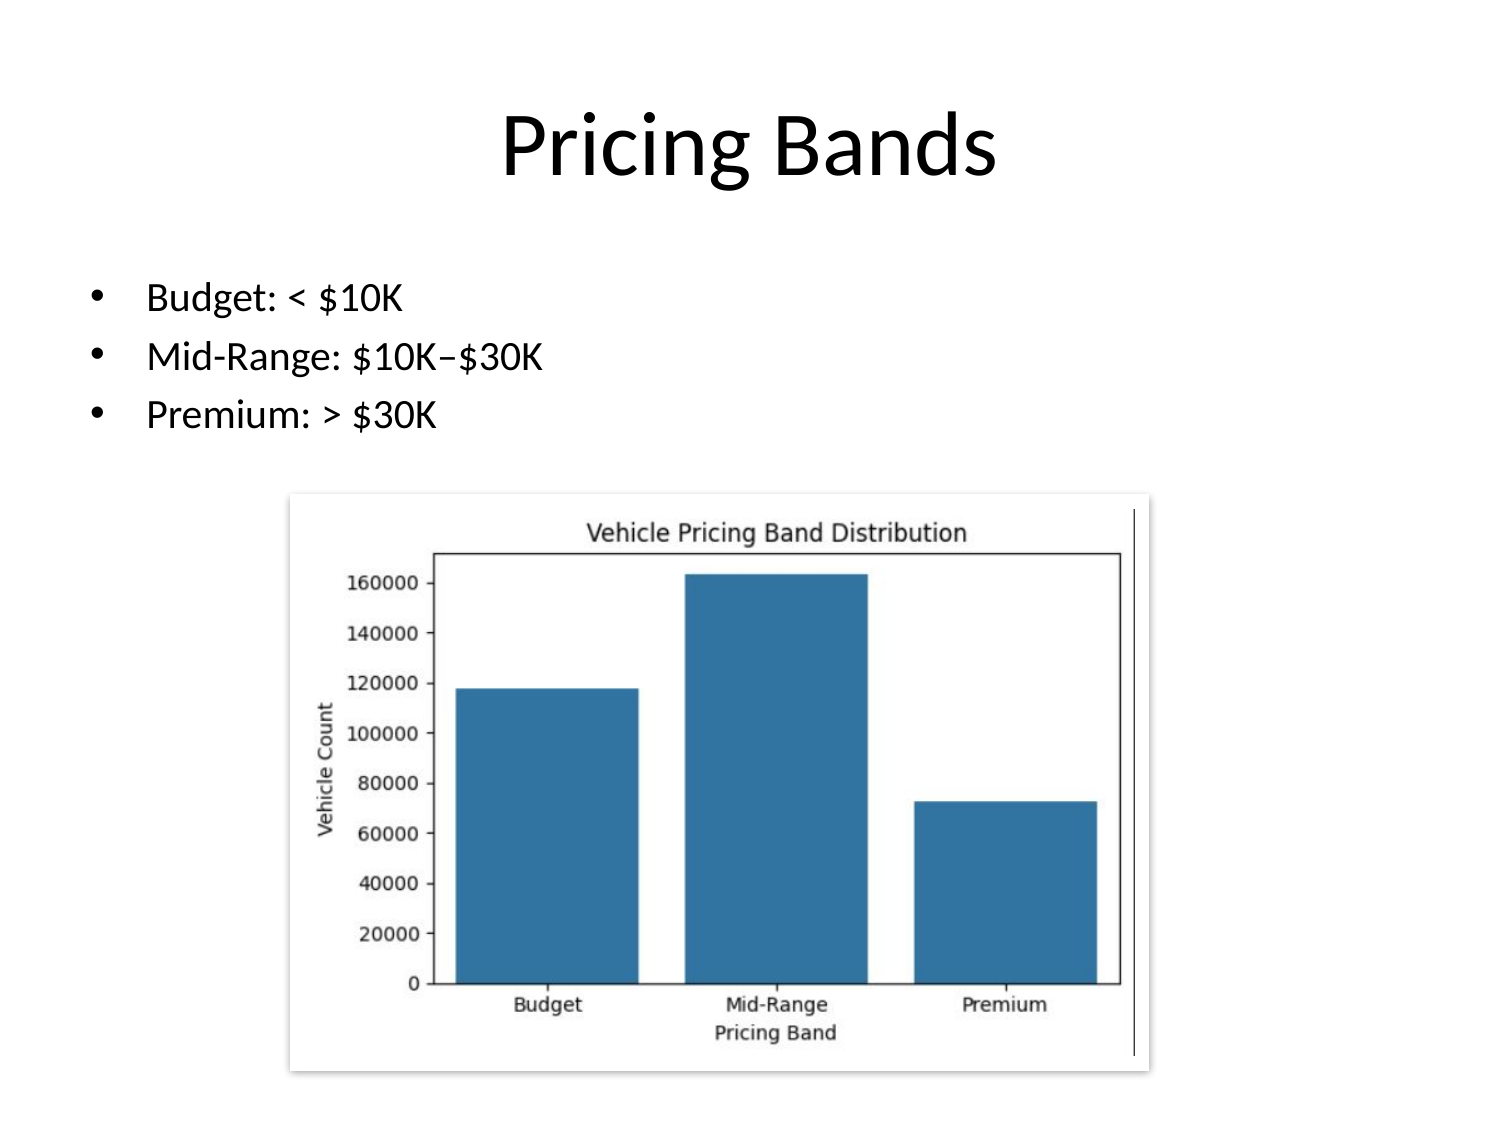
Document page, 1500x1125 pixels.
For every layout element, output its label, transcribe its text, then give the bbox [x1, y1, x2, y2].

list Budget: < $10K Mid-Range: $10K–$30K Premium: > $30K [75, 262, 1425, 450]
picture [304, 508, 1135, 1057]
title Pricing Bands [75, 45, 1425, 233]
